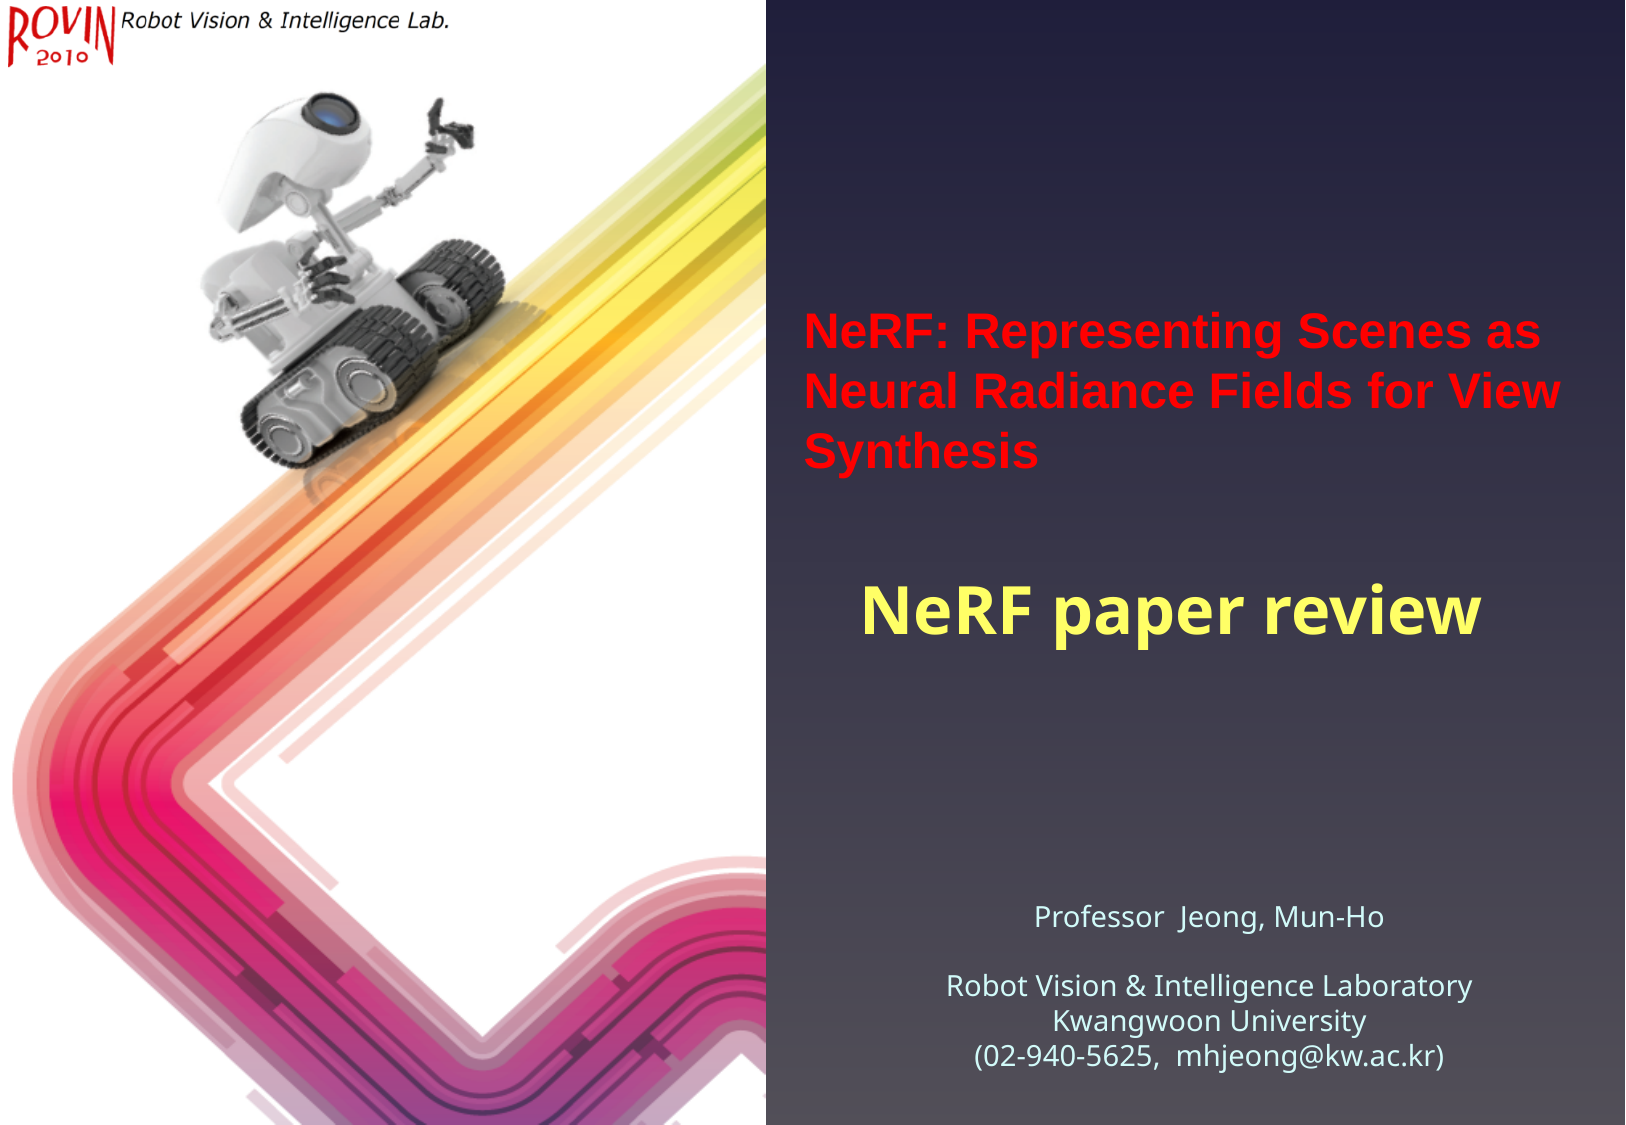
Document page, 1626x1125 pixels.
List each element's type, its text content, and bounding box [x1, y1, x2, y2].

picture [0, 0, 766, 1125]
title NeRF paper review [788, 527, 1555, 689]
text_box NeRF: Representing Scenes as Neural Radiance Fields for View Synthesis [788, 290, 1625, 486]
